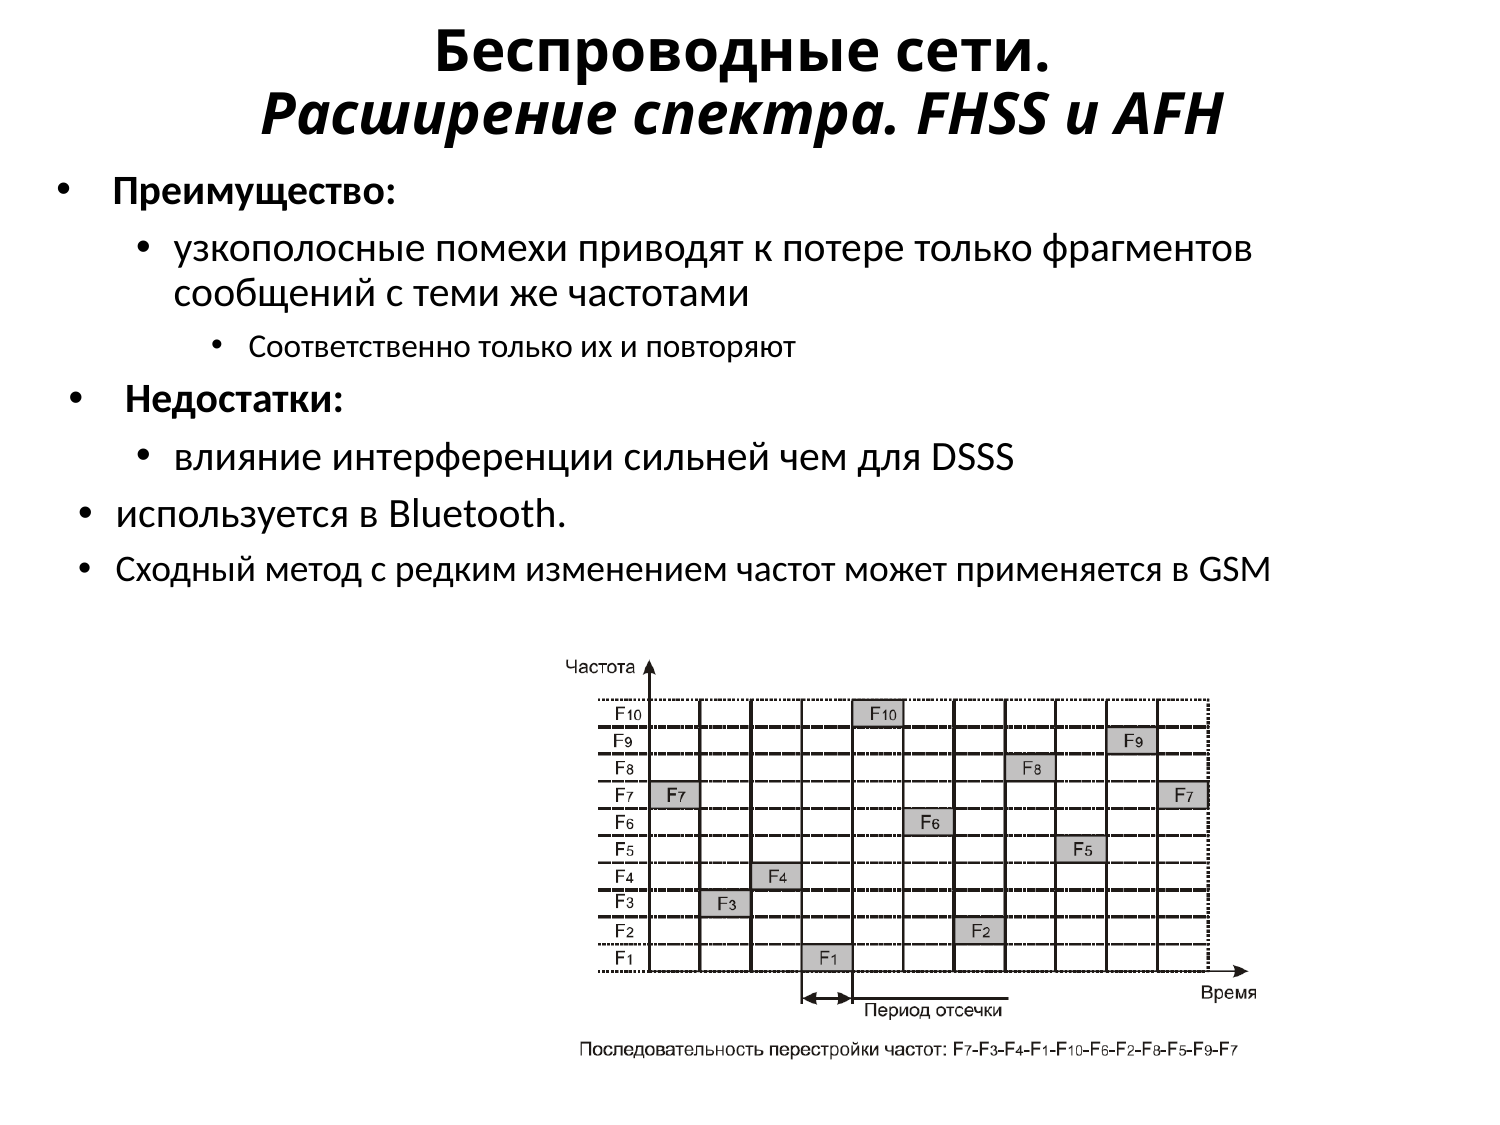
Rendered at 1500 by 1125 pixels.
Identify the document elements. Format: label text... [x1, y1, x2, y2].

list Преимущество: узкополосные помехи приводят к потере только фрагментов сообщений с теми же частотами Соответственно только их и повторяют Недостатки: влияние интерференции сильней чем для DSSS используется в Bluetooth. Сходный метод с редким изменением частот может применяется в GSM [41, 160, 1425, 1094]
title Беспроводные сети. Расширение спектра. FHSS и AFH [75, 30, 1425, 138]
picture [560, 656, 1259, 1061]
